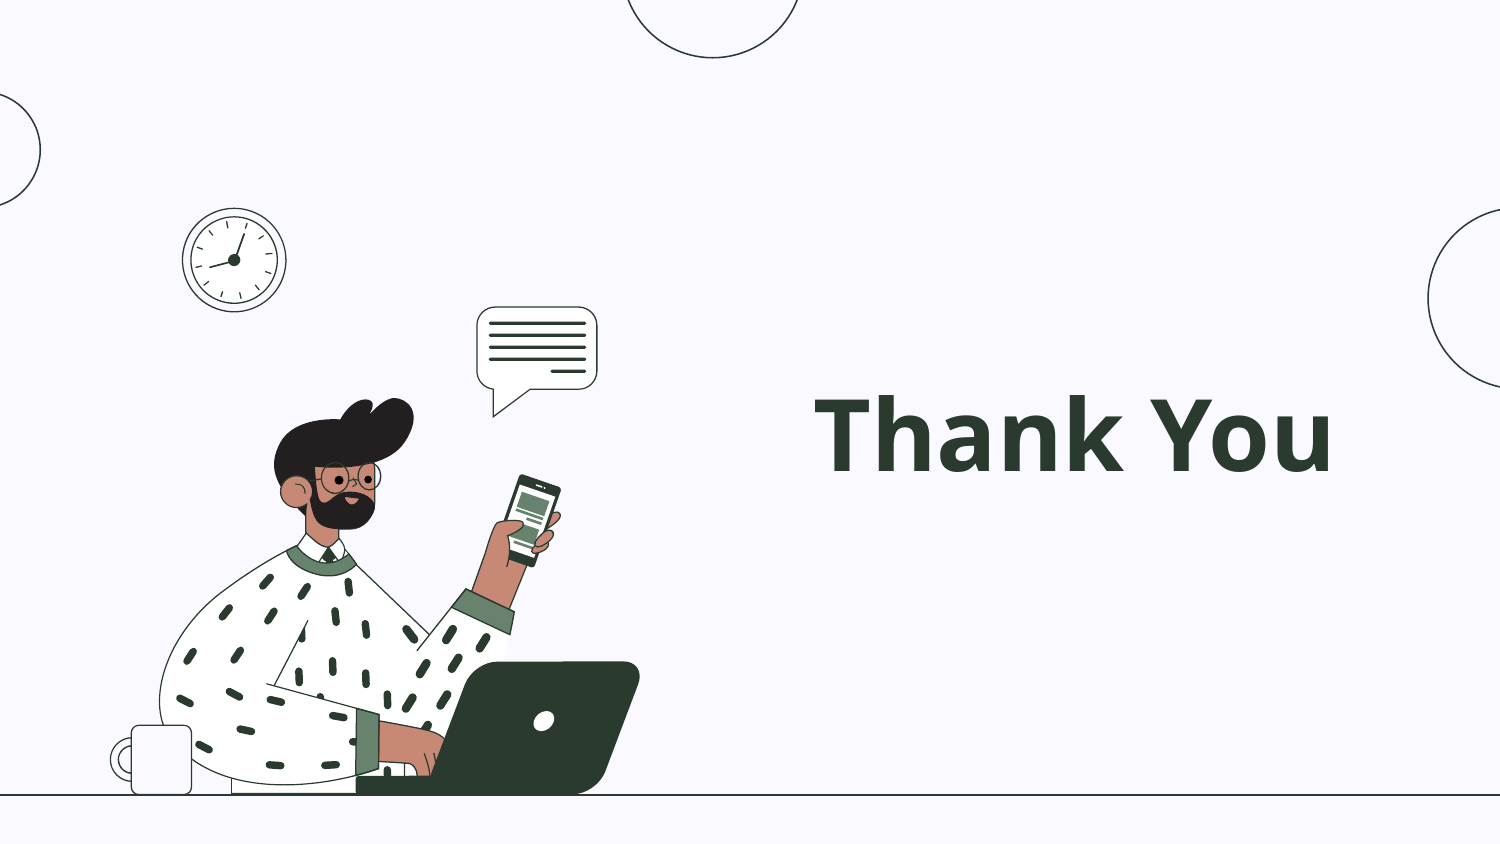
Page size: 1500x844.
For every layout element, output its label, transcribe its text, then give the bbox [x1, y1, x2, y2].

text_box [174, 207, 294, 304]
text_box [109, 306, 644, 796]
title Thank You [776, 356, 1374, 530]
